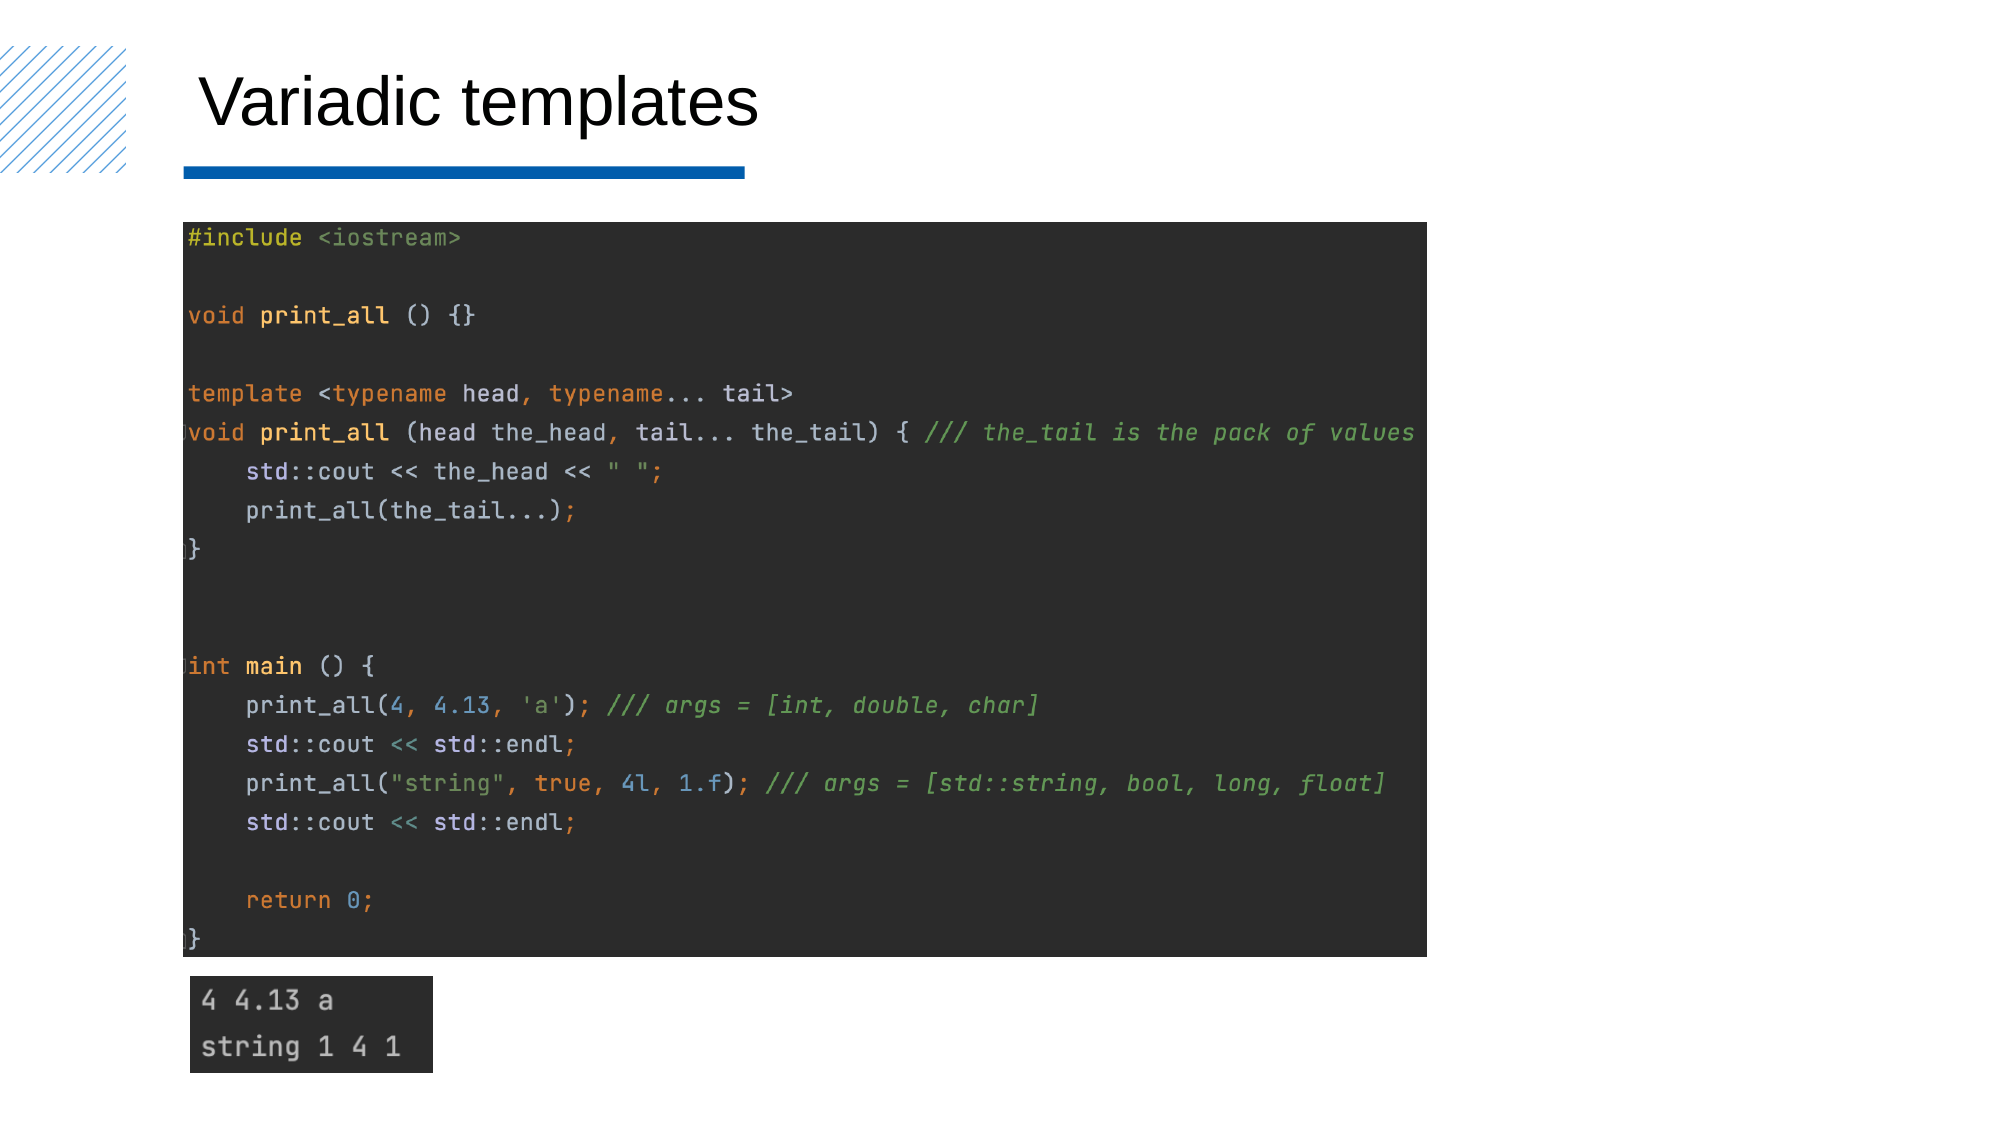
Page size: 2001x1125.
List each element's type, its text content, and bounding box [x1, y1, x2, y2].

list Variadic templates [183, 58, 1780, 149]
picture [183, 221, 1427, 958]
picture [190, 976, 433, 1073]
picture [0, 46, 126, 173]
